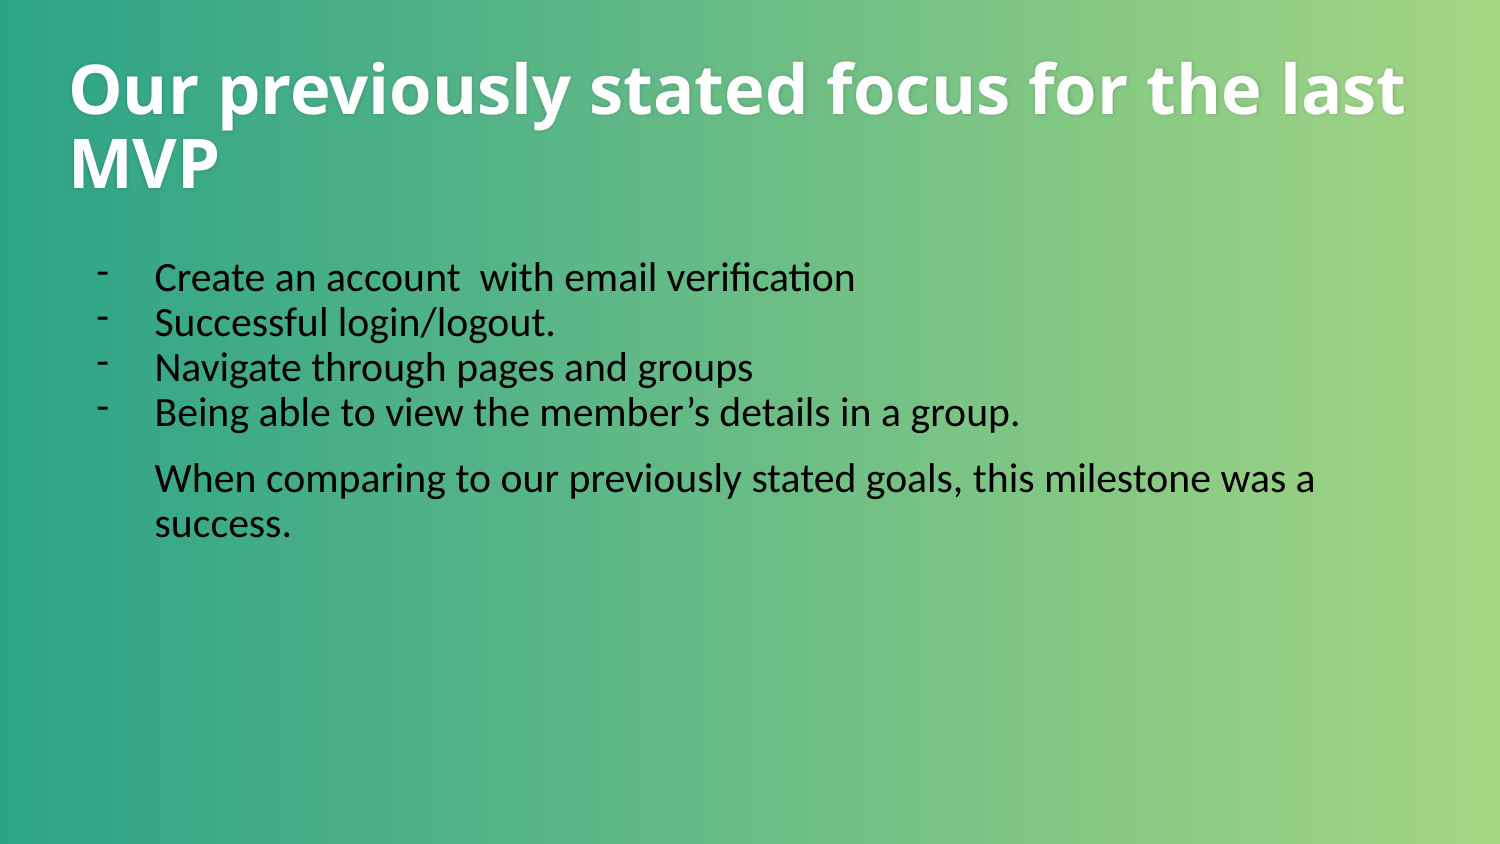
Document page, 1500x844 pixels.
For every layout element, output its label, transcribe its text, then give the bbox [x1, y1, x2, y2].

title Our previously stated focus for the last MVP [68, 34, 1432, 225]
list Create an account with email verification Successful login/logout. Navigate through pages and groups Being able to view the member’s details in a group. When comparing to our previously stated goals, this milestone was a success. [68, 249, 1439, 652]
